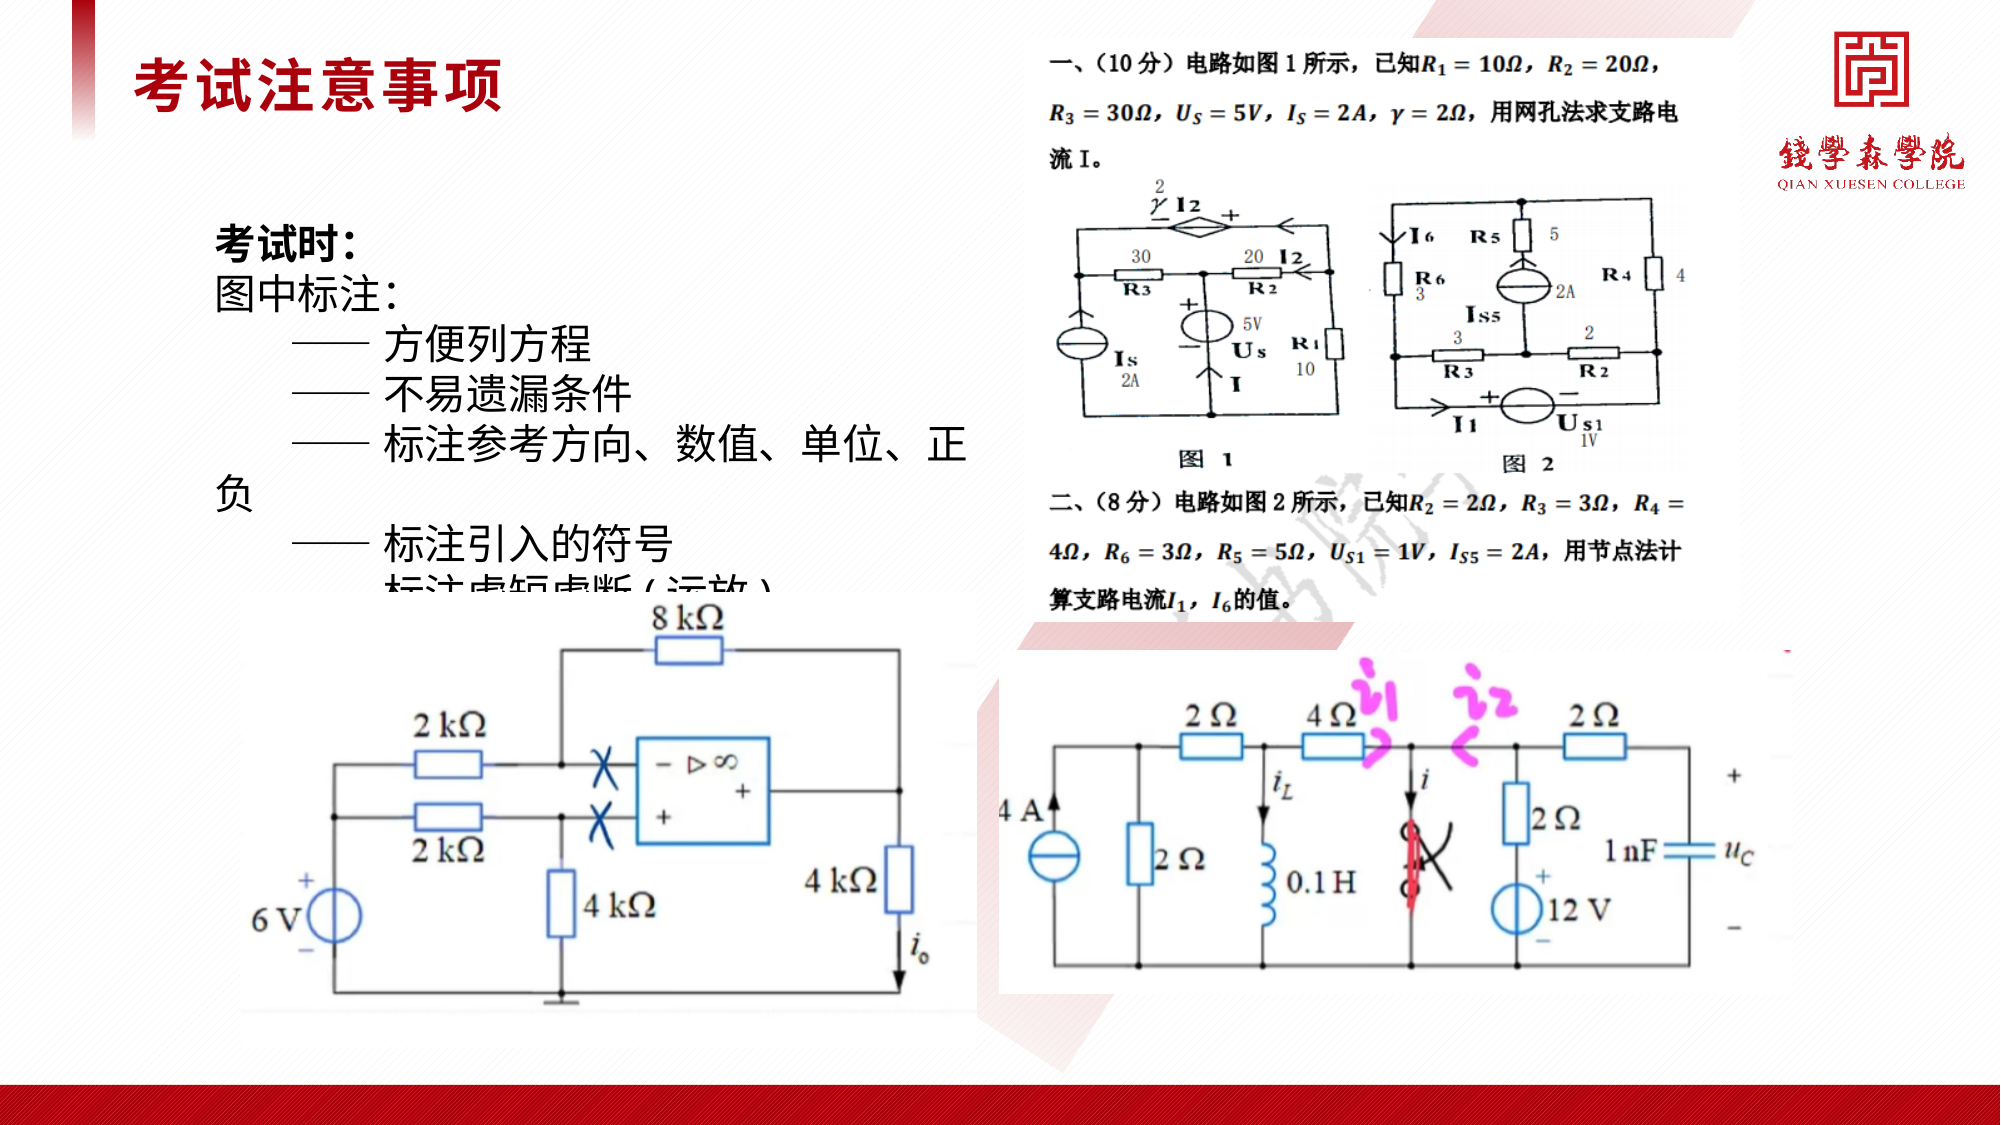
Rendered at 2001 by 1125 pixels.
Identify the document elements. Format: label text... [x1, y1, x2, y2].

text_box 考试时： 图中标注： ——方便列方程 ——不易遗漏条件 ——标注参考方向、数值、单位、正负 ——标注引入的符号 ——标注虚短虚断(运放) [199, 210, 1021, 626]
picture [240, 592, 977, 1047]
text_box [1410, 0, 1757, 38]
picture [999, 650, 1793, 994]
text_box [1014, 622, 1355, 650]
picture [1766, 14, 1975, 193]
picture [1025, 38, 1740, 622]
text_box [977, 674, 1115, 1074]
title 考试注意事项 [132, 56, 712, 121]
